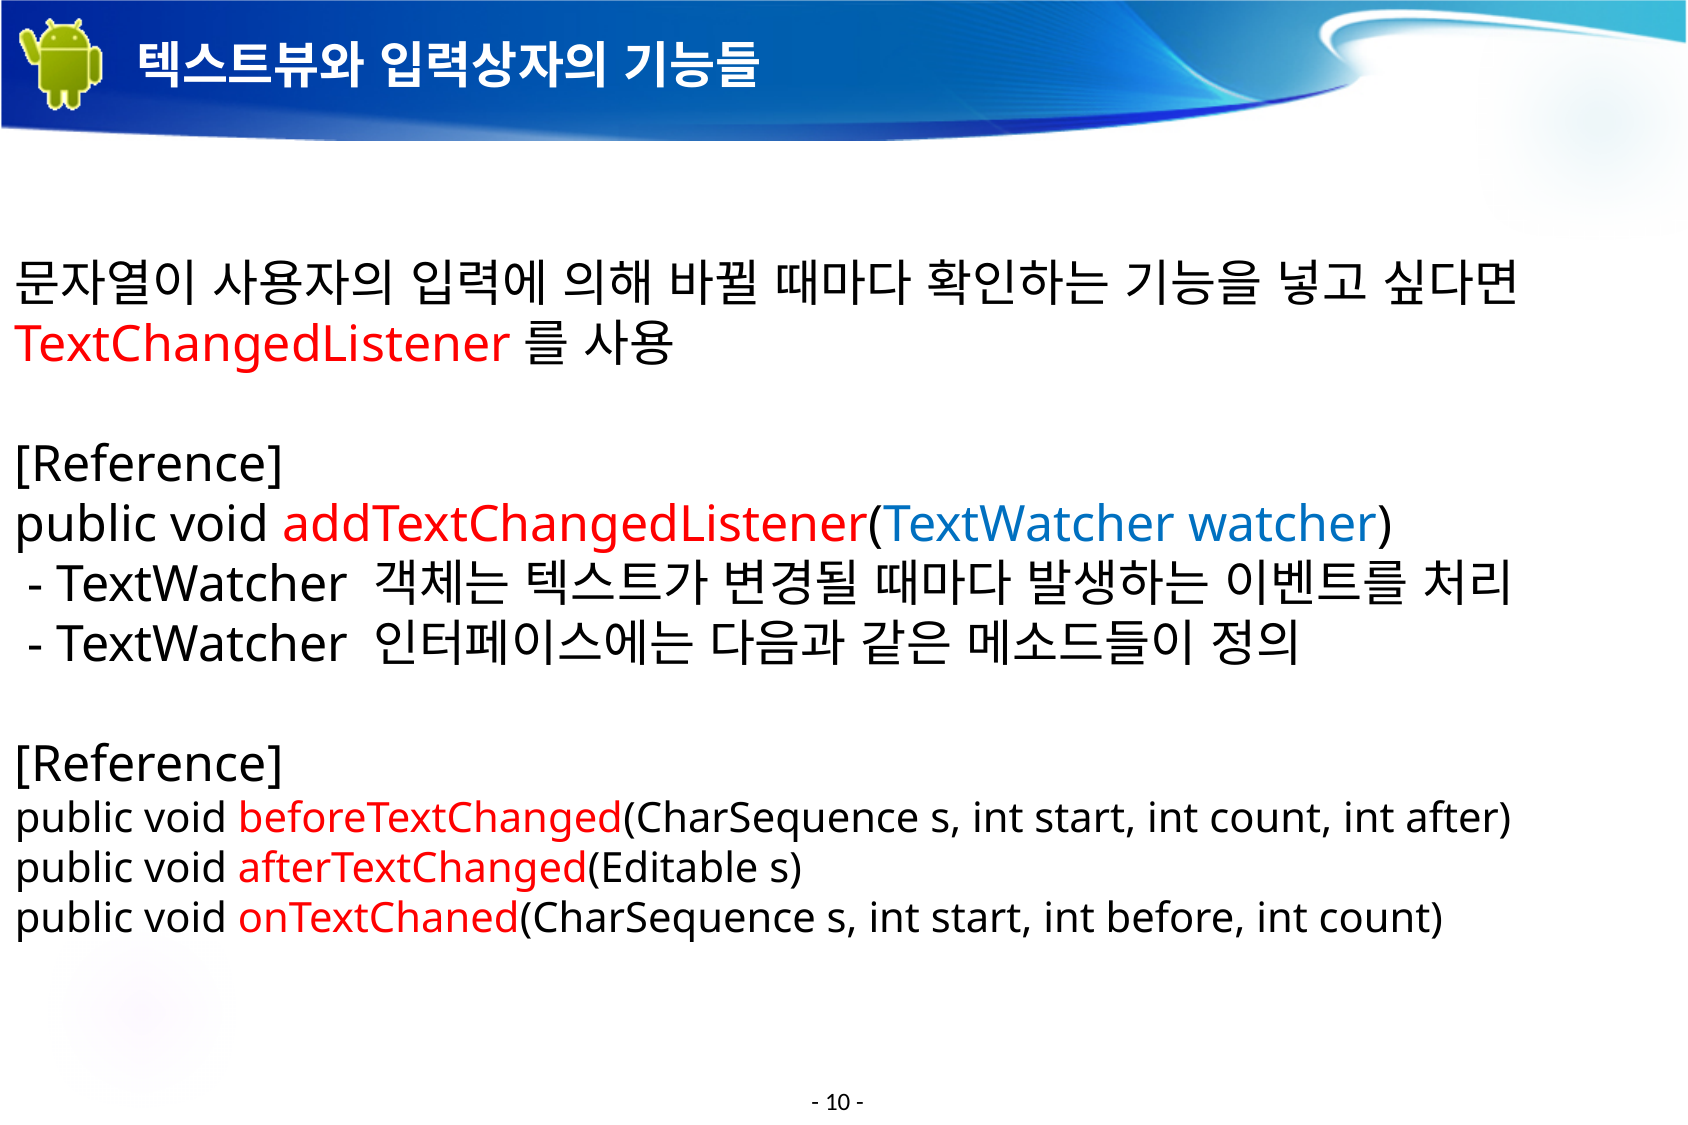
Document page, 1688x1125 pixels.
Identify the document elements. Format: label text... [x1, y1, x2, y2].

text_box 문자열이 사용자의 입력에 의해 바뀔 때마다 확인하는 기능을 넣고 싶다면 TextChangedListener를 사용 [Reference] public void addTextChangedListener(TextWatcher watcher) - TextWatcher 객체는 텍스트가 변경될 때마다 발생하는 이벤트를 처리 - TextWatcher 인터페이스에는 다음과 같은 메소드들이 정의 [Reference] public void beforeTextChanged(CharSequence s, int start, int count, int after) public void afterTextChanged(Editable s) public void onTextChaned(CharSequence s, int start, int before, int count) [0, 243, 1688, 949]
title 텍스트뷰와 입력상자의 기능들 [134, 31, 830, 96]
picture [0, 0, 1688, 141]
